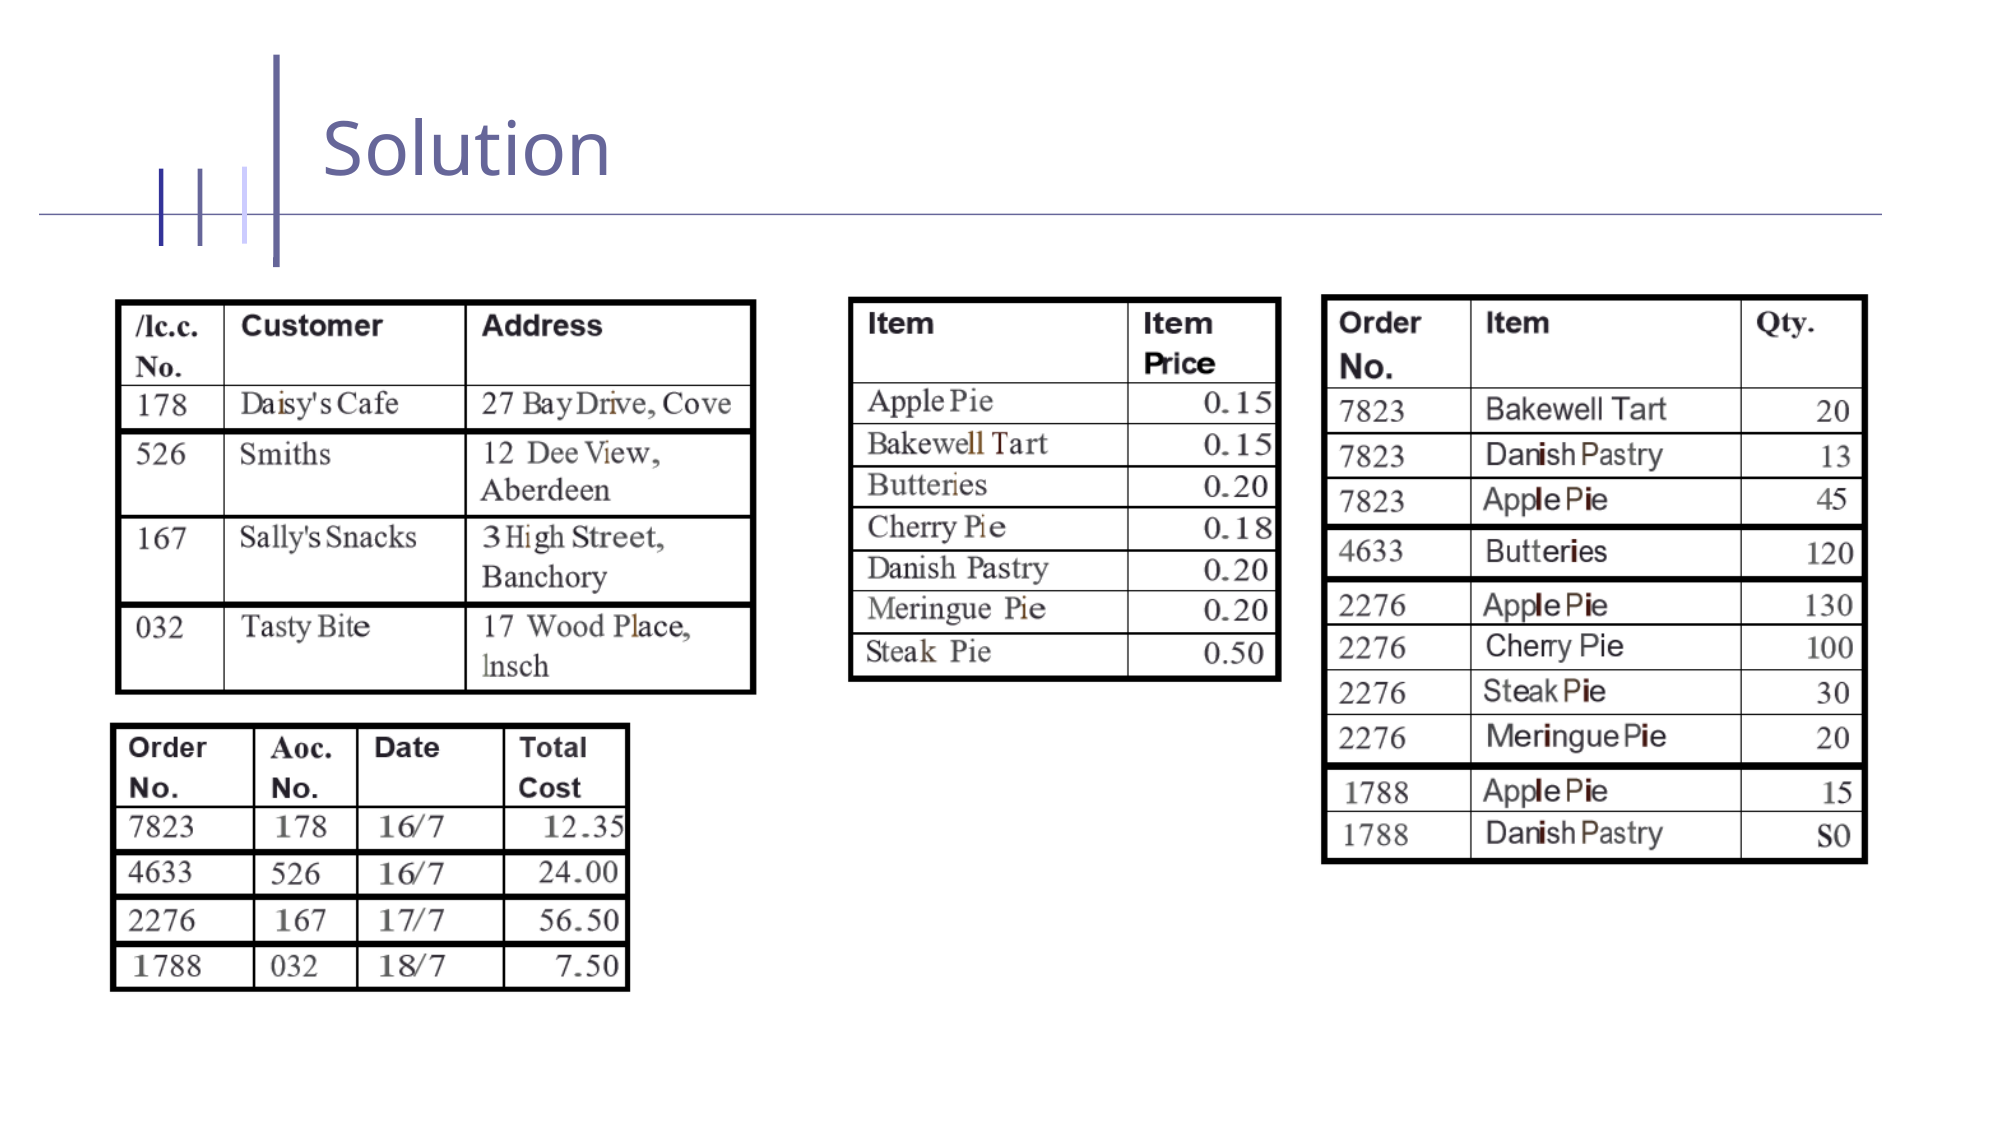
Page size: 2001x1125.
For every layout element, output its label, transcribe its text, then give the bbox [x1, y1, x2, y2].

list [91, 279, 1909, 1020]
title Solution [307, 41, 1942, 251]
